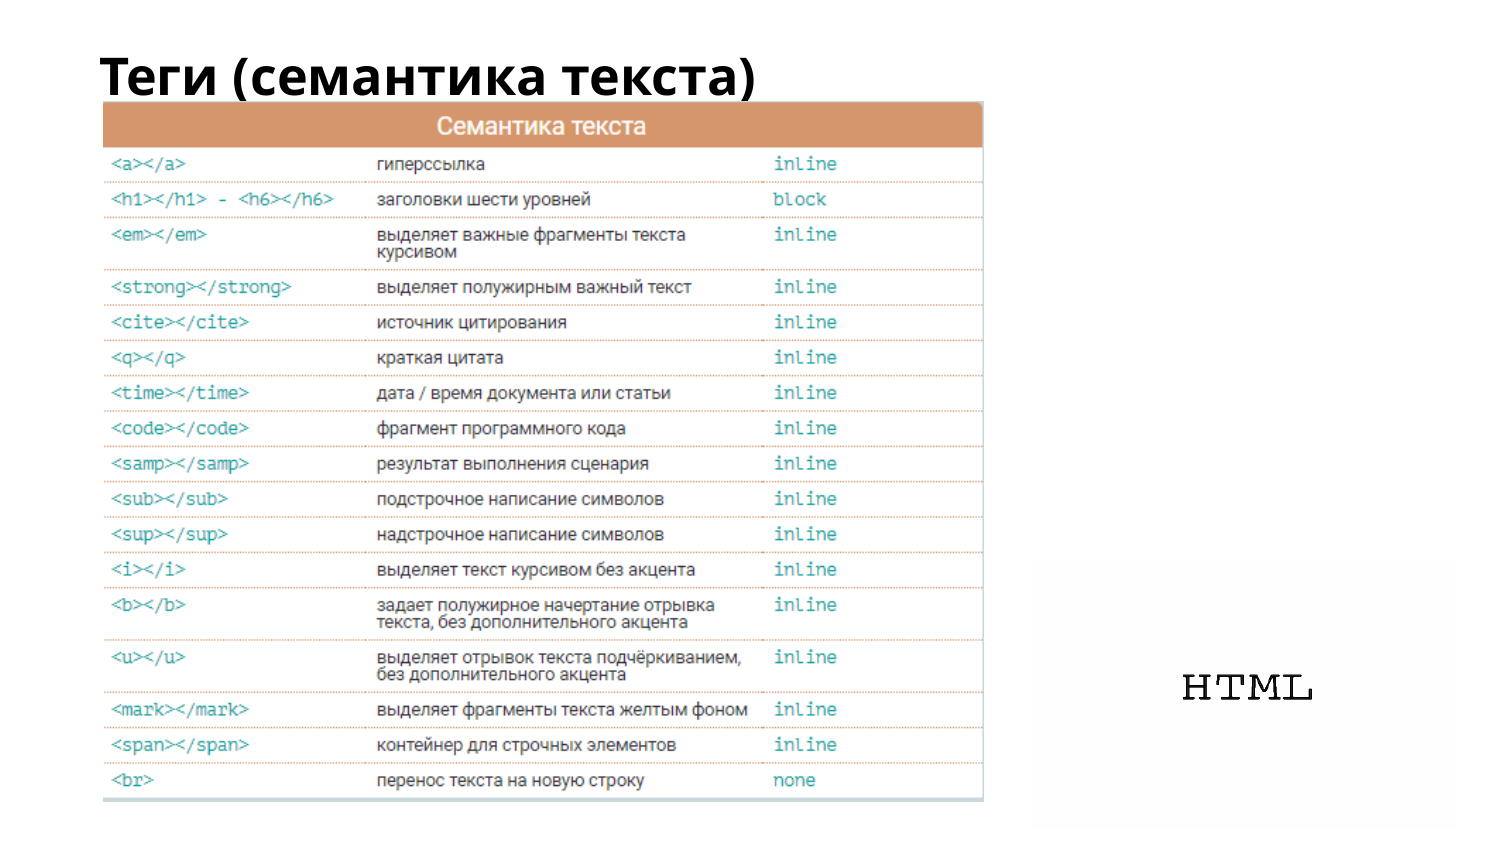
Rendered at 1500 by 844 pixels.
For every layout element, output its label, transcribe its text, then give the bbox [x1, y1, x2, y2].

picture [1031, 562, 1456, 830]
picture [102, 101, 984, 802]
title Теги (семантика текста) [84, 12, 1483, 107]
